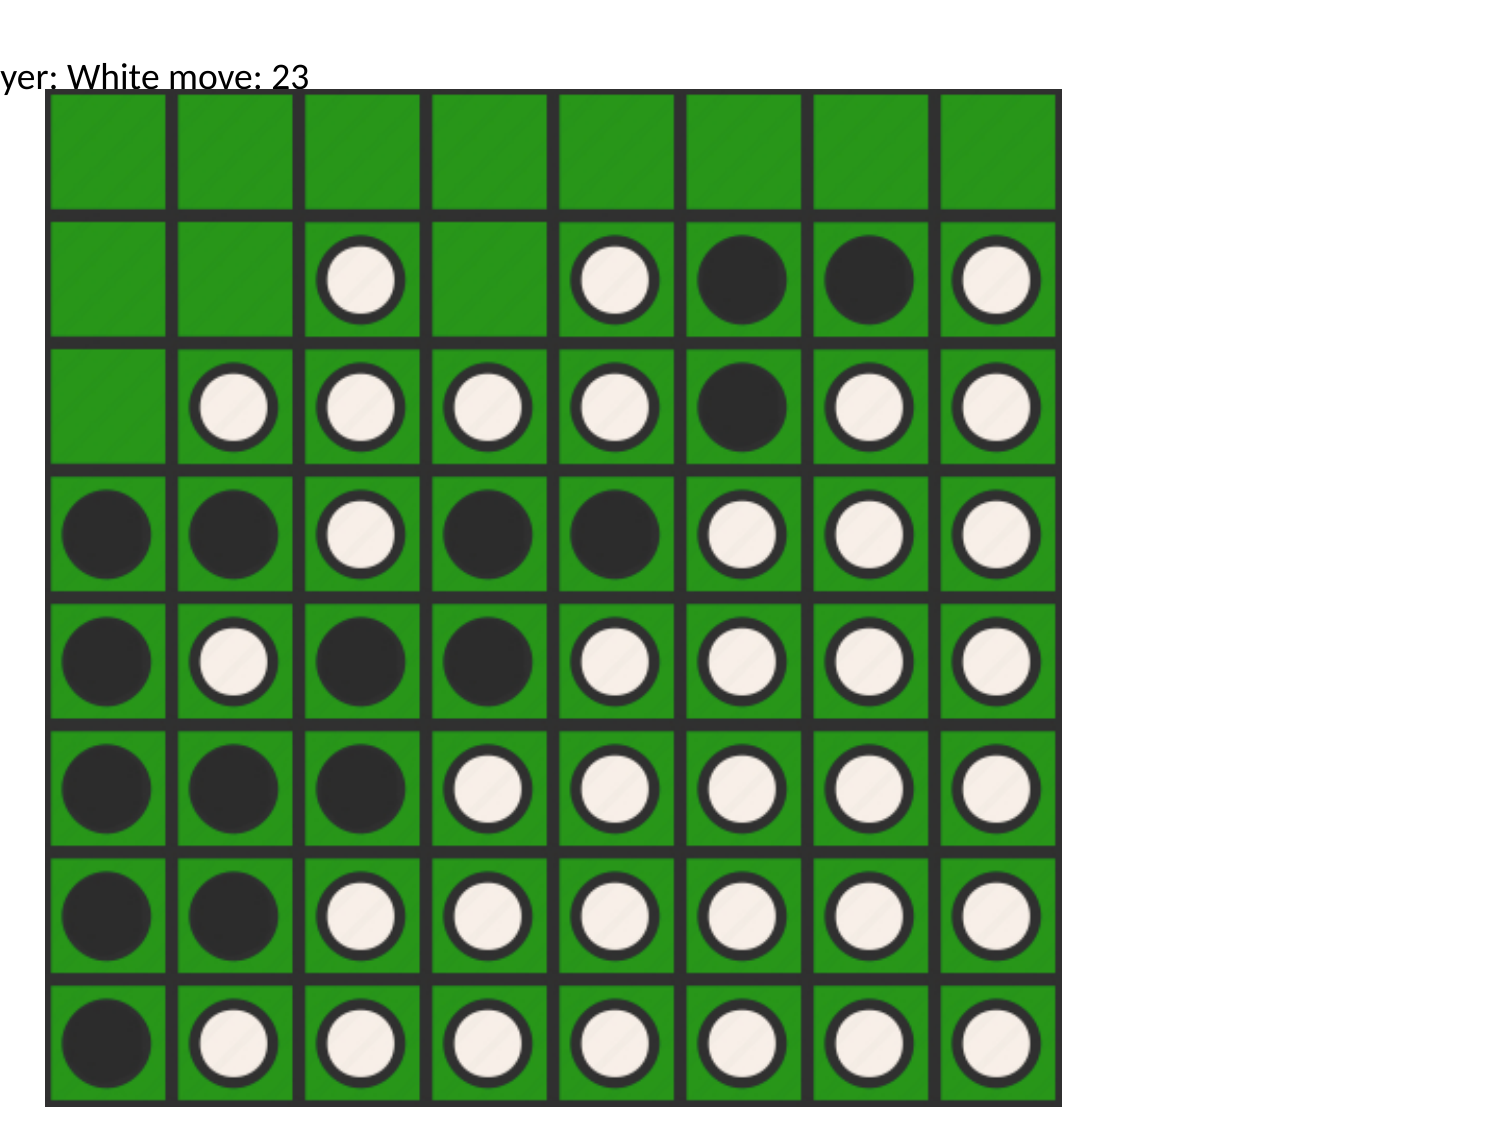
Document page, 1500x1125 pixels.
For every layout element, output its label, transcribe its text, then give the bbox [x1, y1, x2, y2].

picture [44, 89, 1062, 1107]
text_box turn: 48 player: White move: 23 [0, 44, 325, 105]
